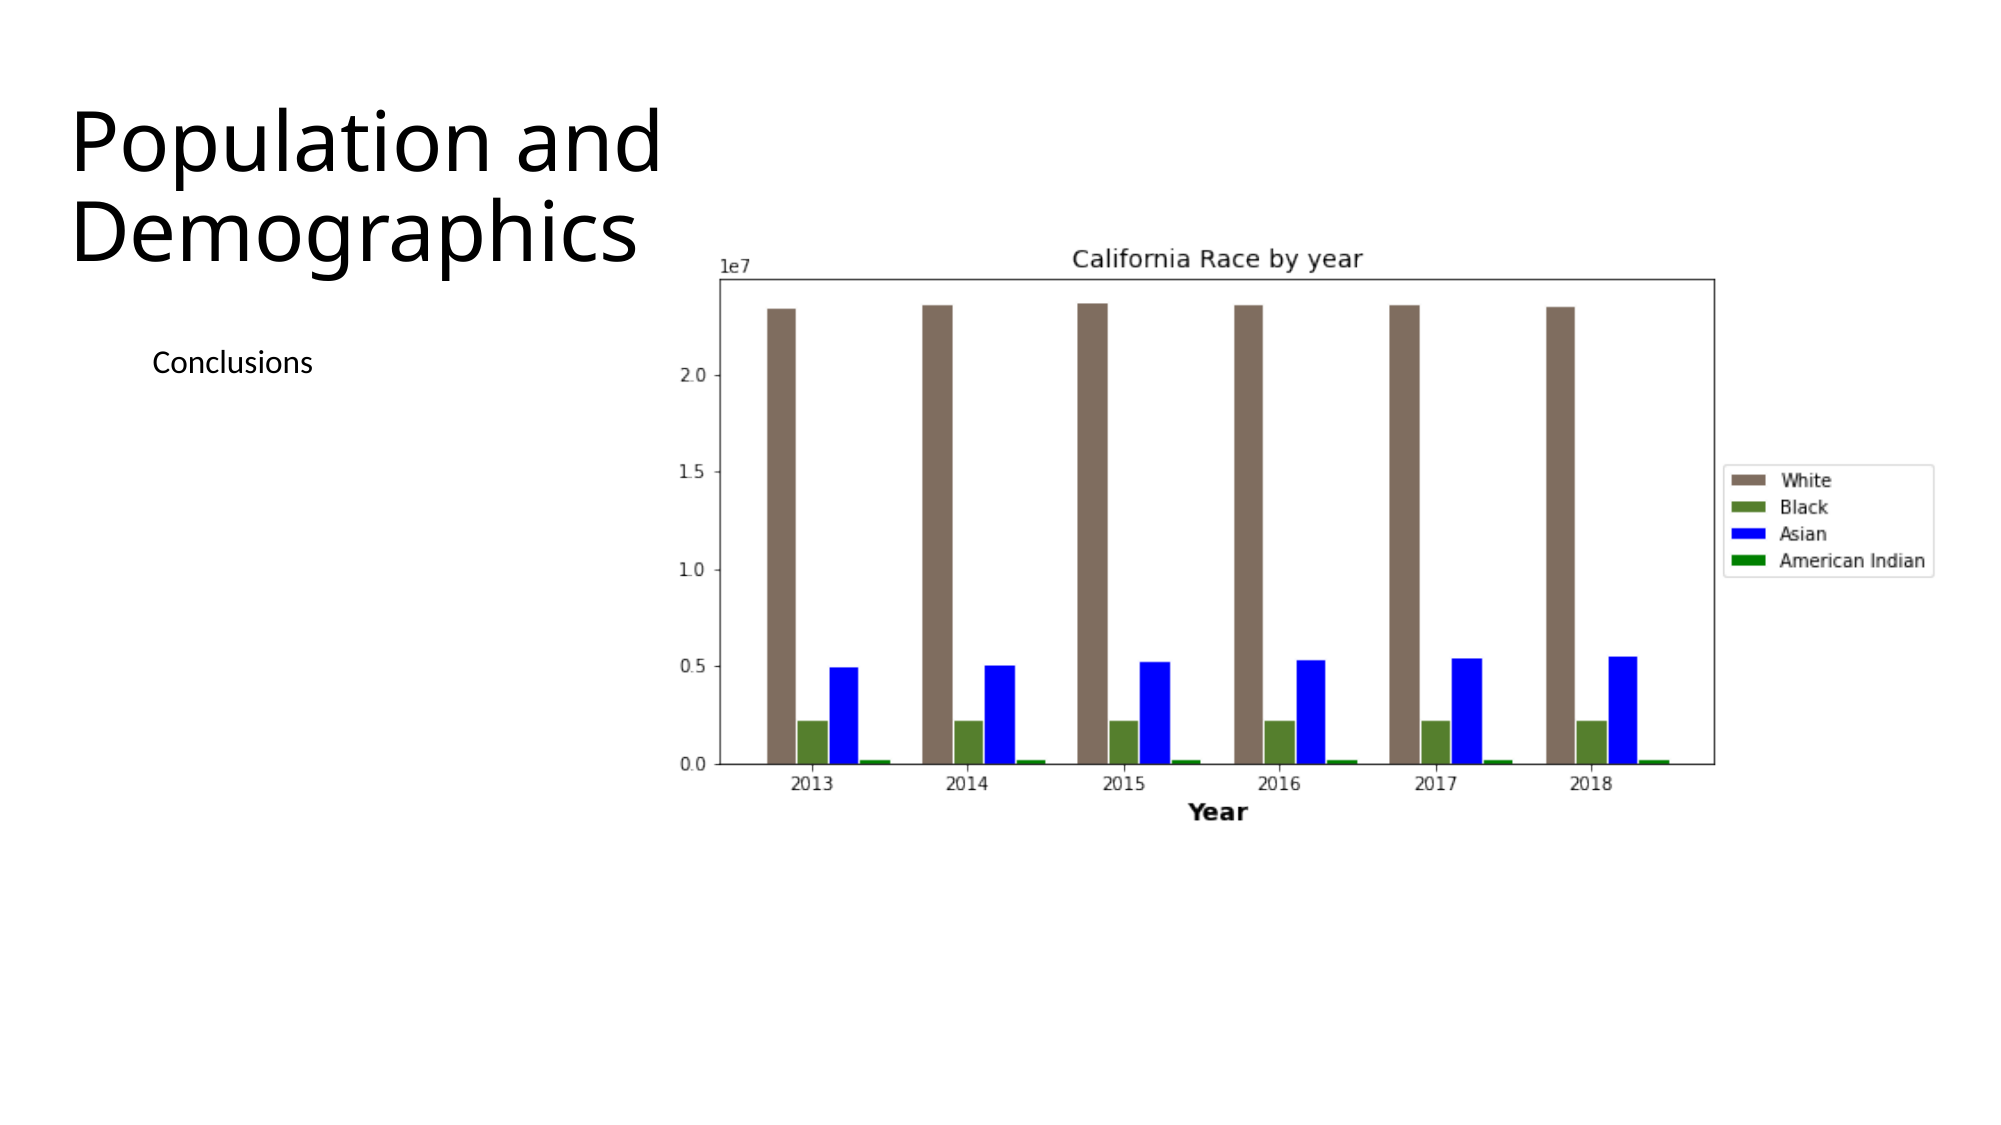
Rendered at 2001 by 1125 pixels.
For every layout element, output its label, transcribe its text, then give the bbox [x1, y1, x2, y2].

title Population and Demographics [54, 66, 700, 288]
list Conclusions [137, 337, 783, 963]
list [666, 236, 1946, 839]
